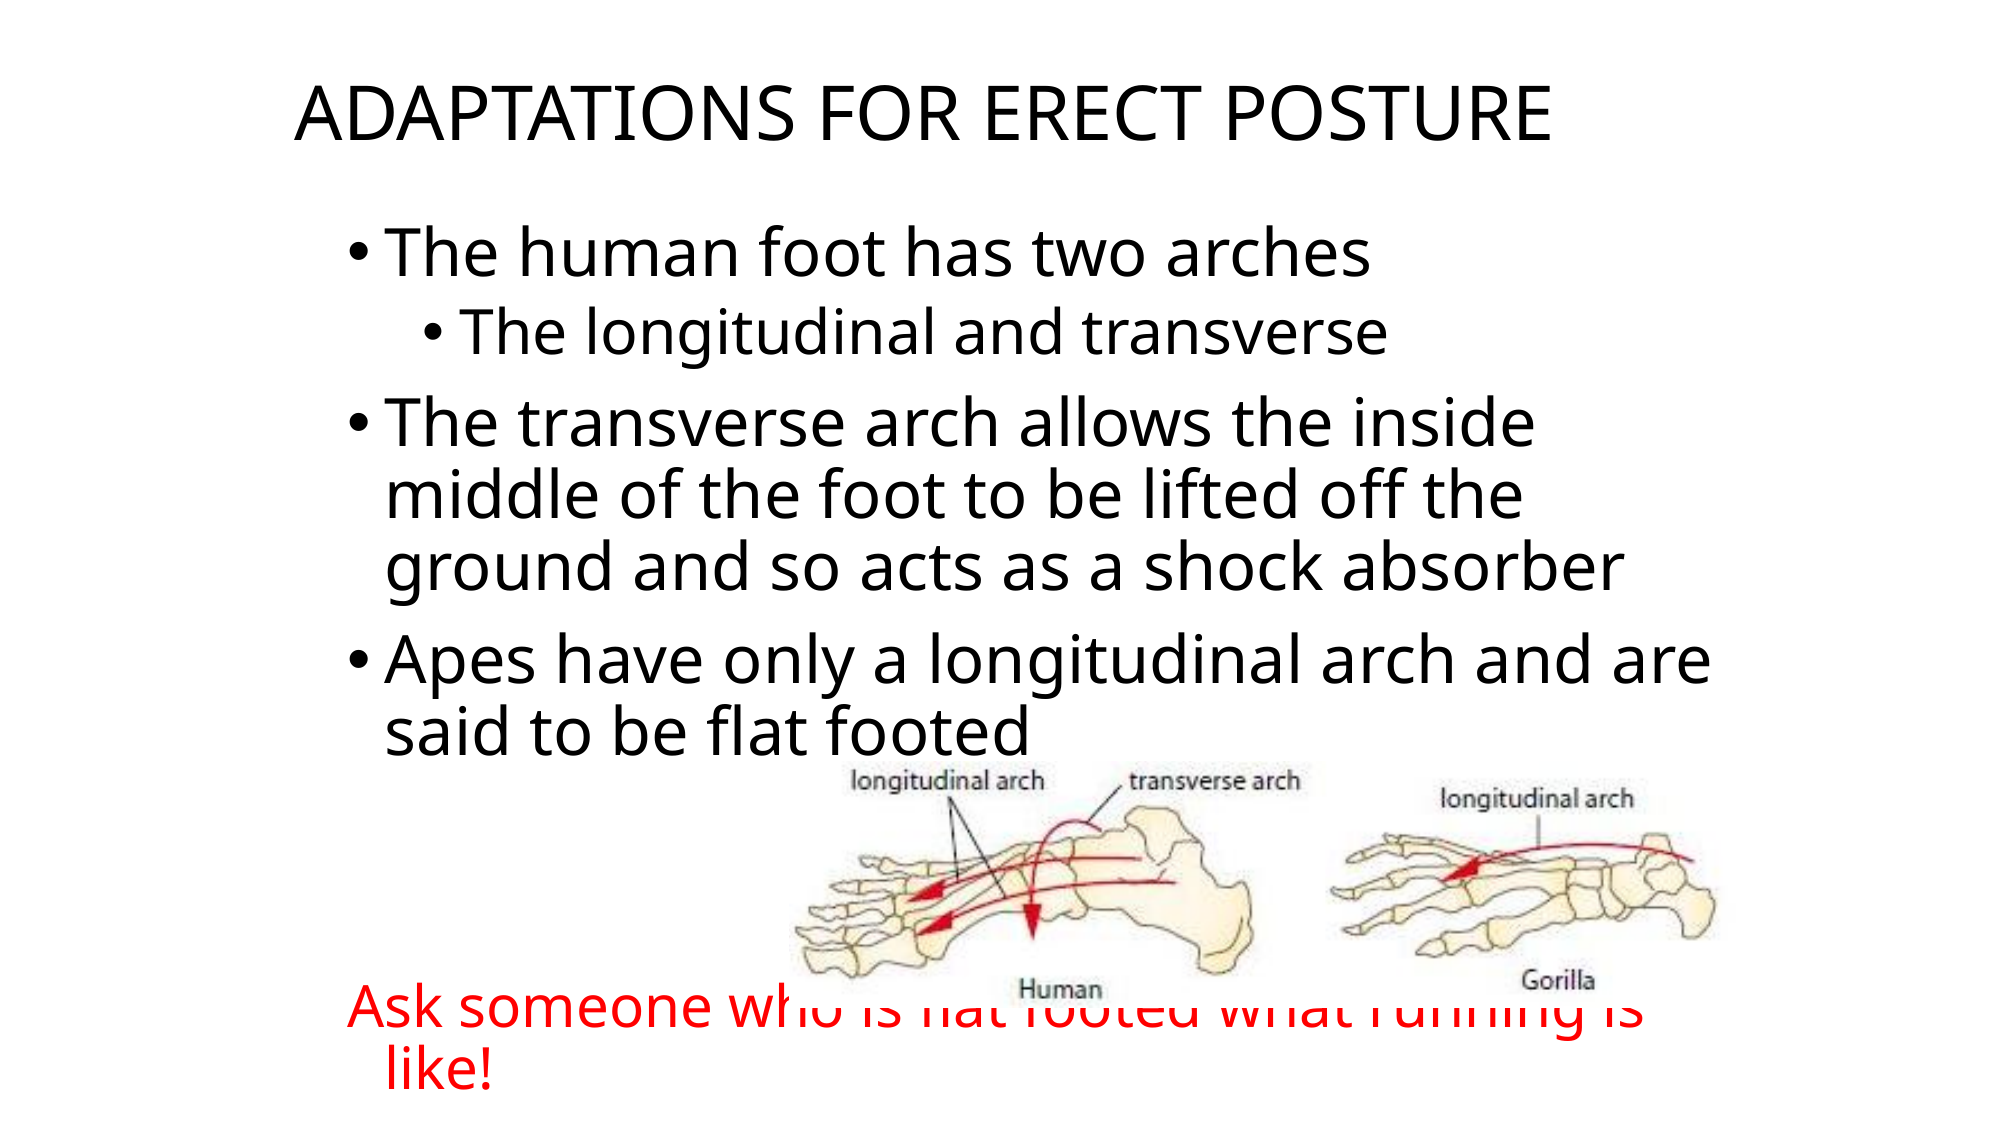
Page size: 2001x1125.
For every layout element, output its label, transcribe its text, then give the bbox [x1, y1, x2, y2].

picture [789, 761, 1736, 1008]
title ADAPTATIONS FOR ERECT POSTURE [249, 58, 1600, 175]
list The human foot has two arches The longitudinal and transverse The transverse arch allows the inside middle of the foot to be lifted off the ground and so acts as a shock absorber Apes have only a longitudinal arch and are said to be flat footed Ask someone who is flat footed what running is like! [332, 210, 1750, 1125]
